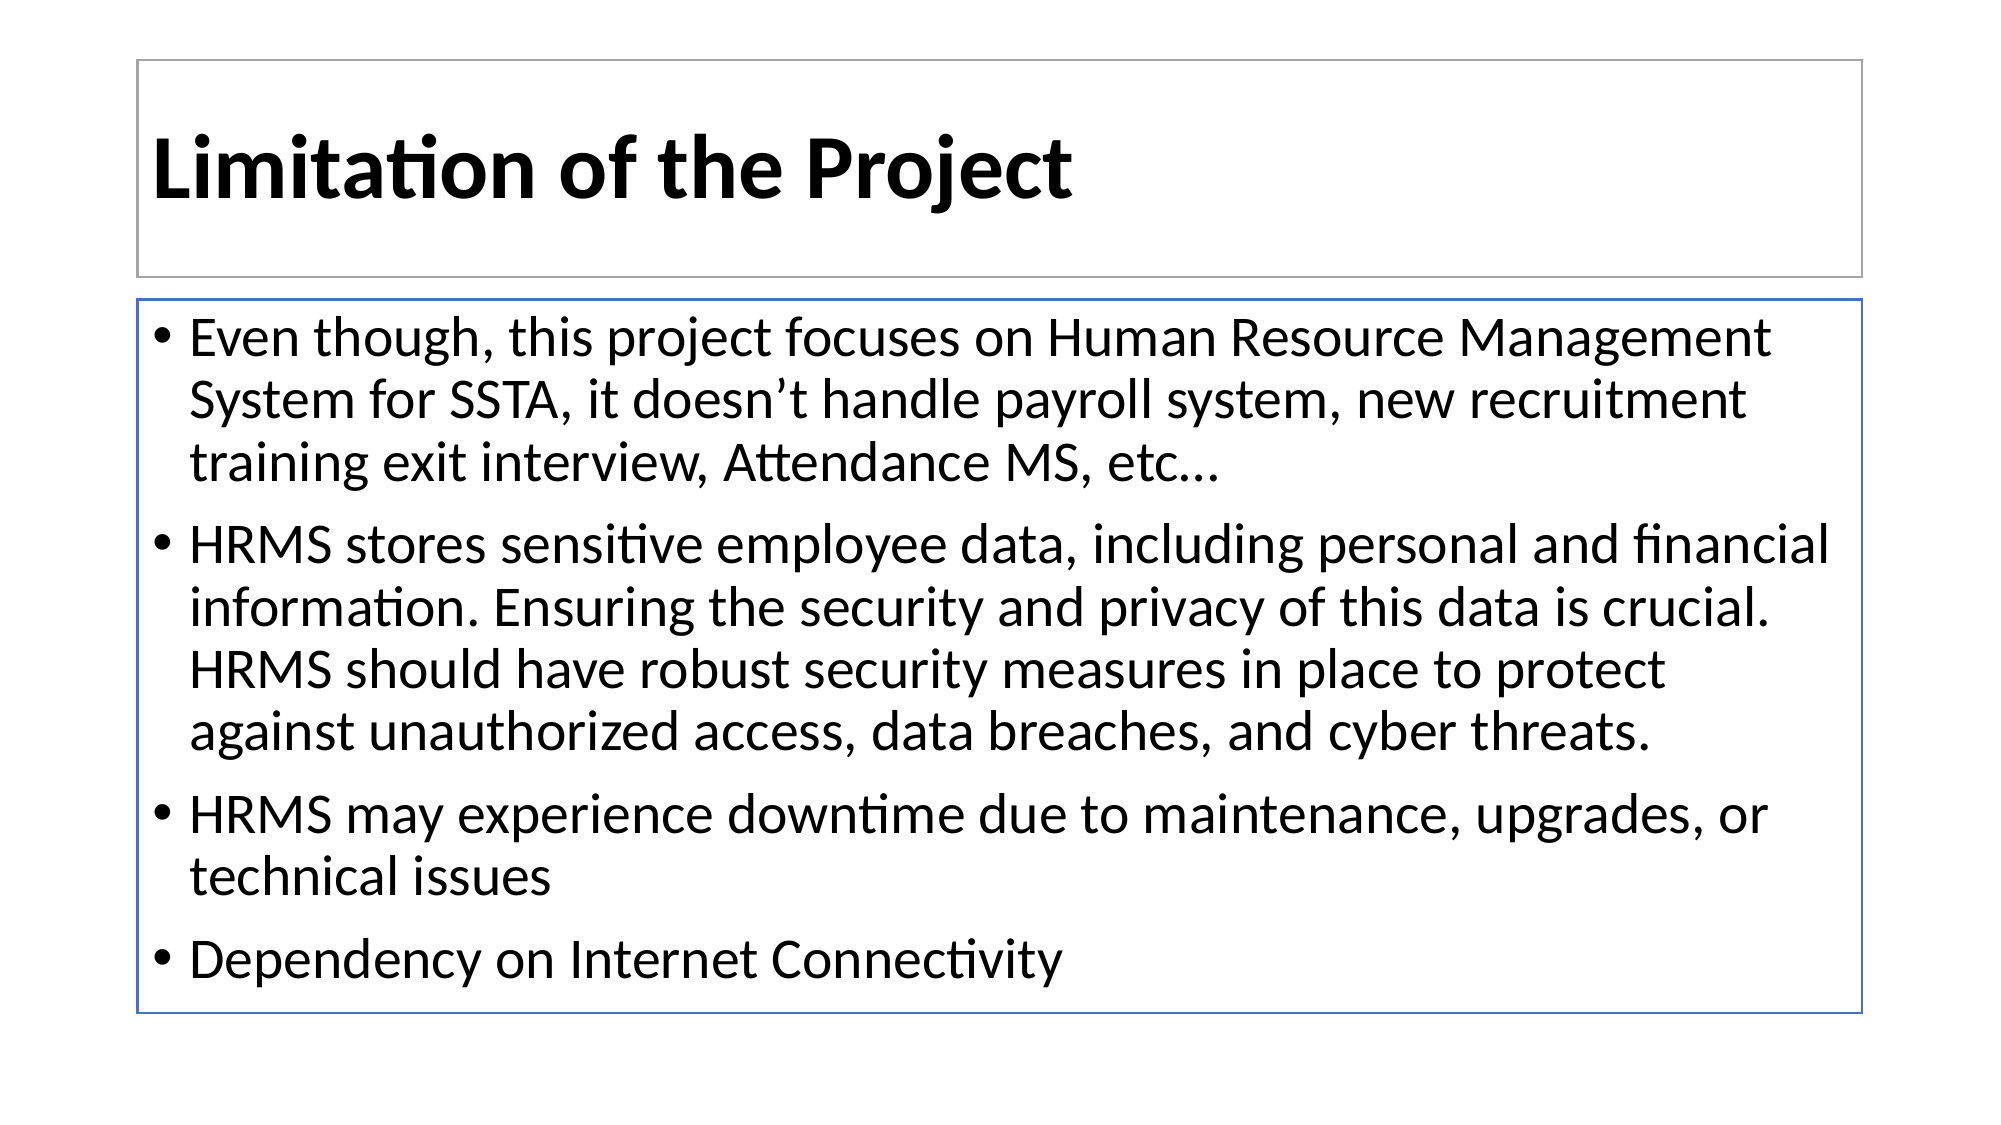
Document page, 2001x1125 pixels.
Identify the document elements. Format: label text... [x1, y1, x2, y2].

title Limitation of the Project [136, 59, 1863, 278]
list Even though, this project focuses on Human Resource Management System for SSTA, it doesn’t handle payroll system, new recruitment training exit interview, Attendance MS, etc… HRMS stores sensitive employee data, including personal and financial information. Ensuring the security and privacy of this data is crucial. HRMS should have robust security measures in place to protect against unauthorized access, data breaches, and cyber threats. HRMS may experience downtime due to maintenance, upgrades, or technical issues Dependency on Internet Connectivity [136, 298, 1863, 1014]
